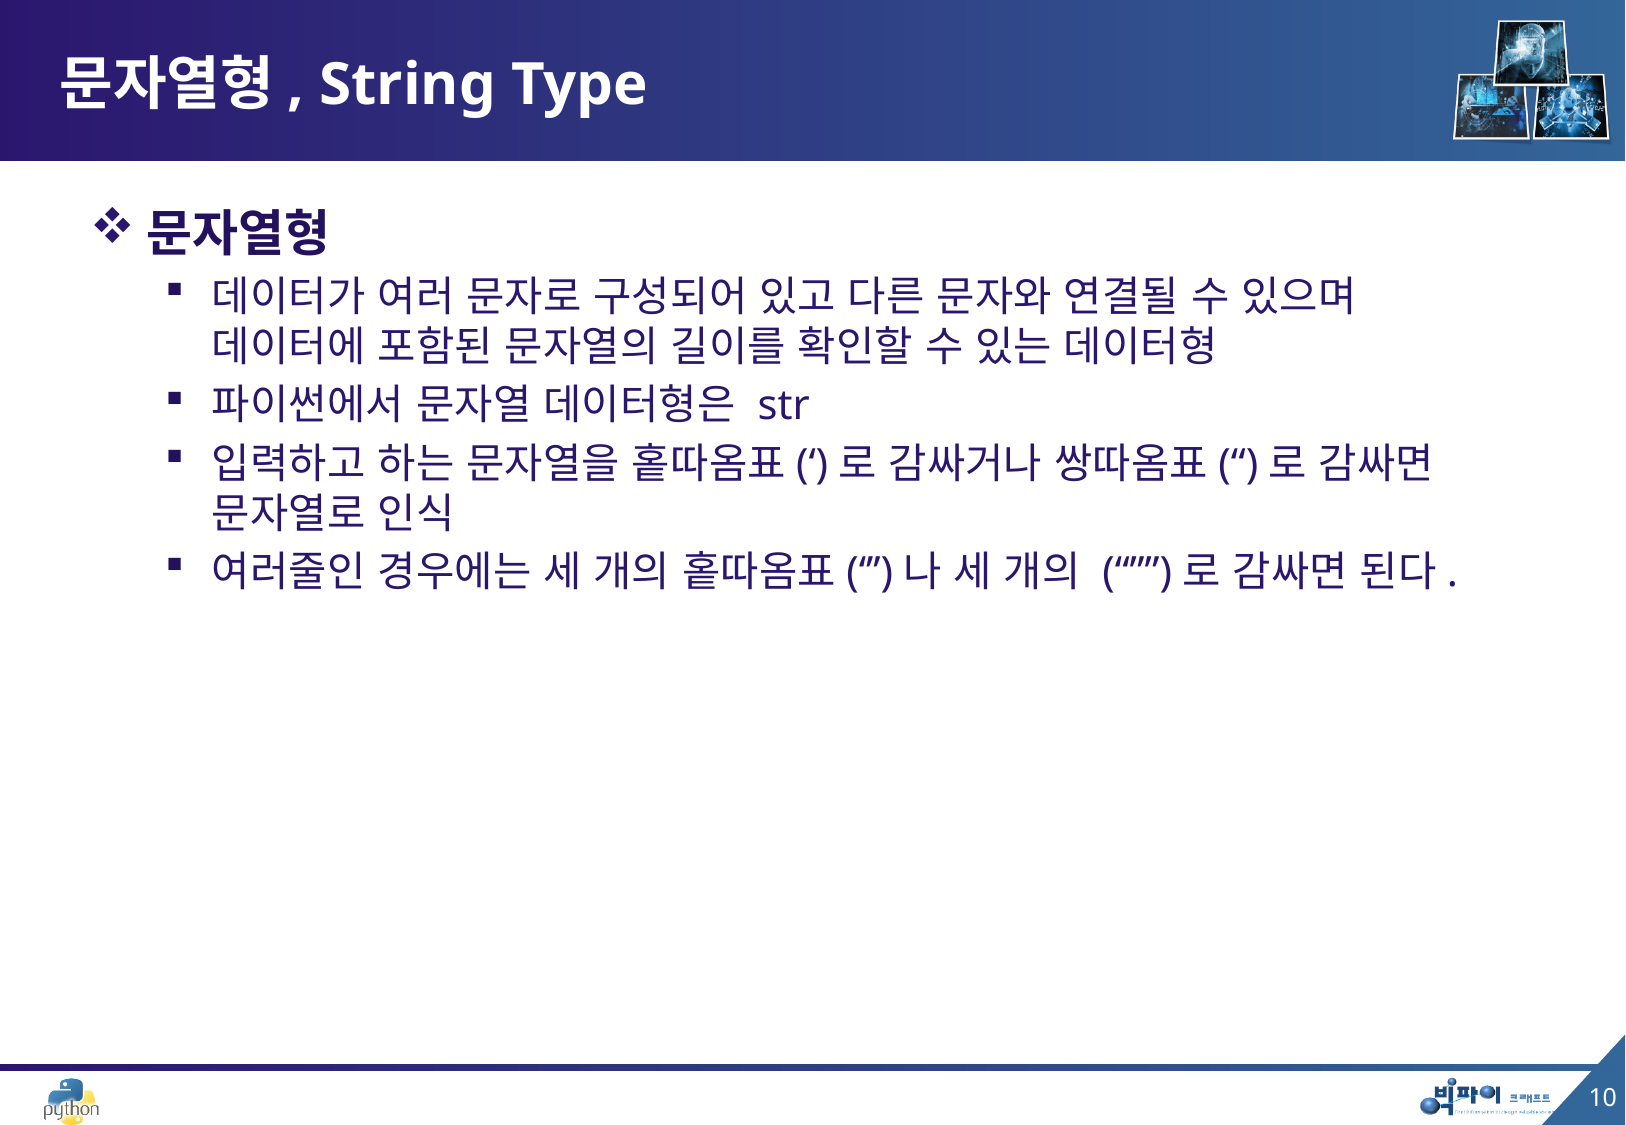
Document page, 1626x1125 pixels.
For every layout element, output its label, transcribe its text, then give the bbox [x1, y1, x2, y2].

title 문자열형, String Type [44, 35, 1264, 128]
list 문자열형 데이터가 여러 문자로 구성되어 있고 다른 문자와 연결될 수 있으며 데이터에 포함된 문자열의 길이를 확인할 수 있는 데이터형 파이썬에서 문자열 데이터형은 str 입력하고 하는 문자열을 홑따옴표(‘)로 감싸거나 쌍따옴표(“)로 감싸면 문자열로 인식 여러줄인 경우에는 세 개의 홑따옴표(‘’’)나 세 개의 (“””)로 감싸면 된다. [75, 193, 1545, 1035]
picture [32, 1078, 110, 1125]
picture [1450, 19, 1613, 146]
picture [1418, 1075, 1557, 1118]
